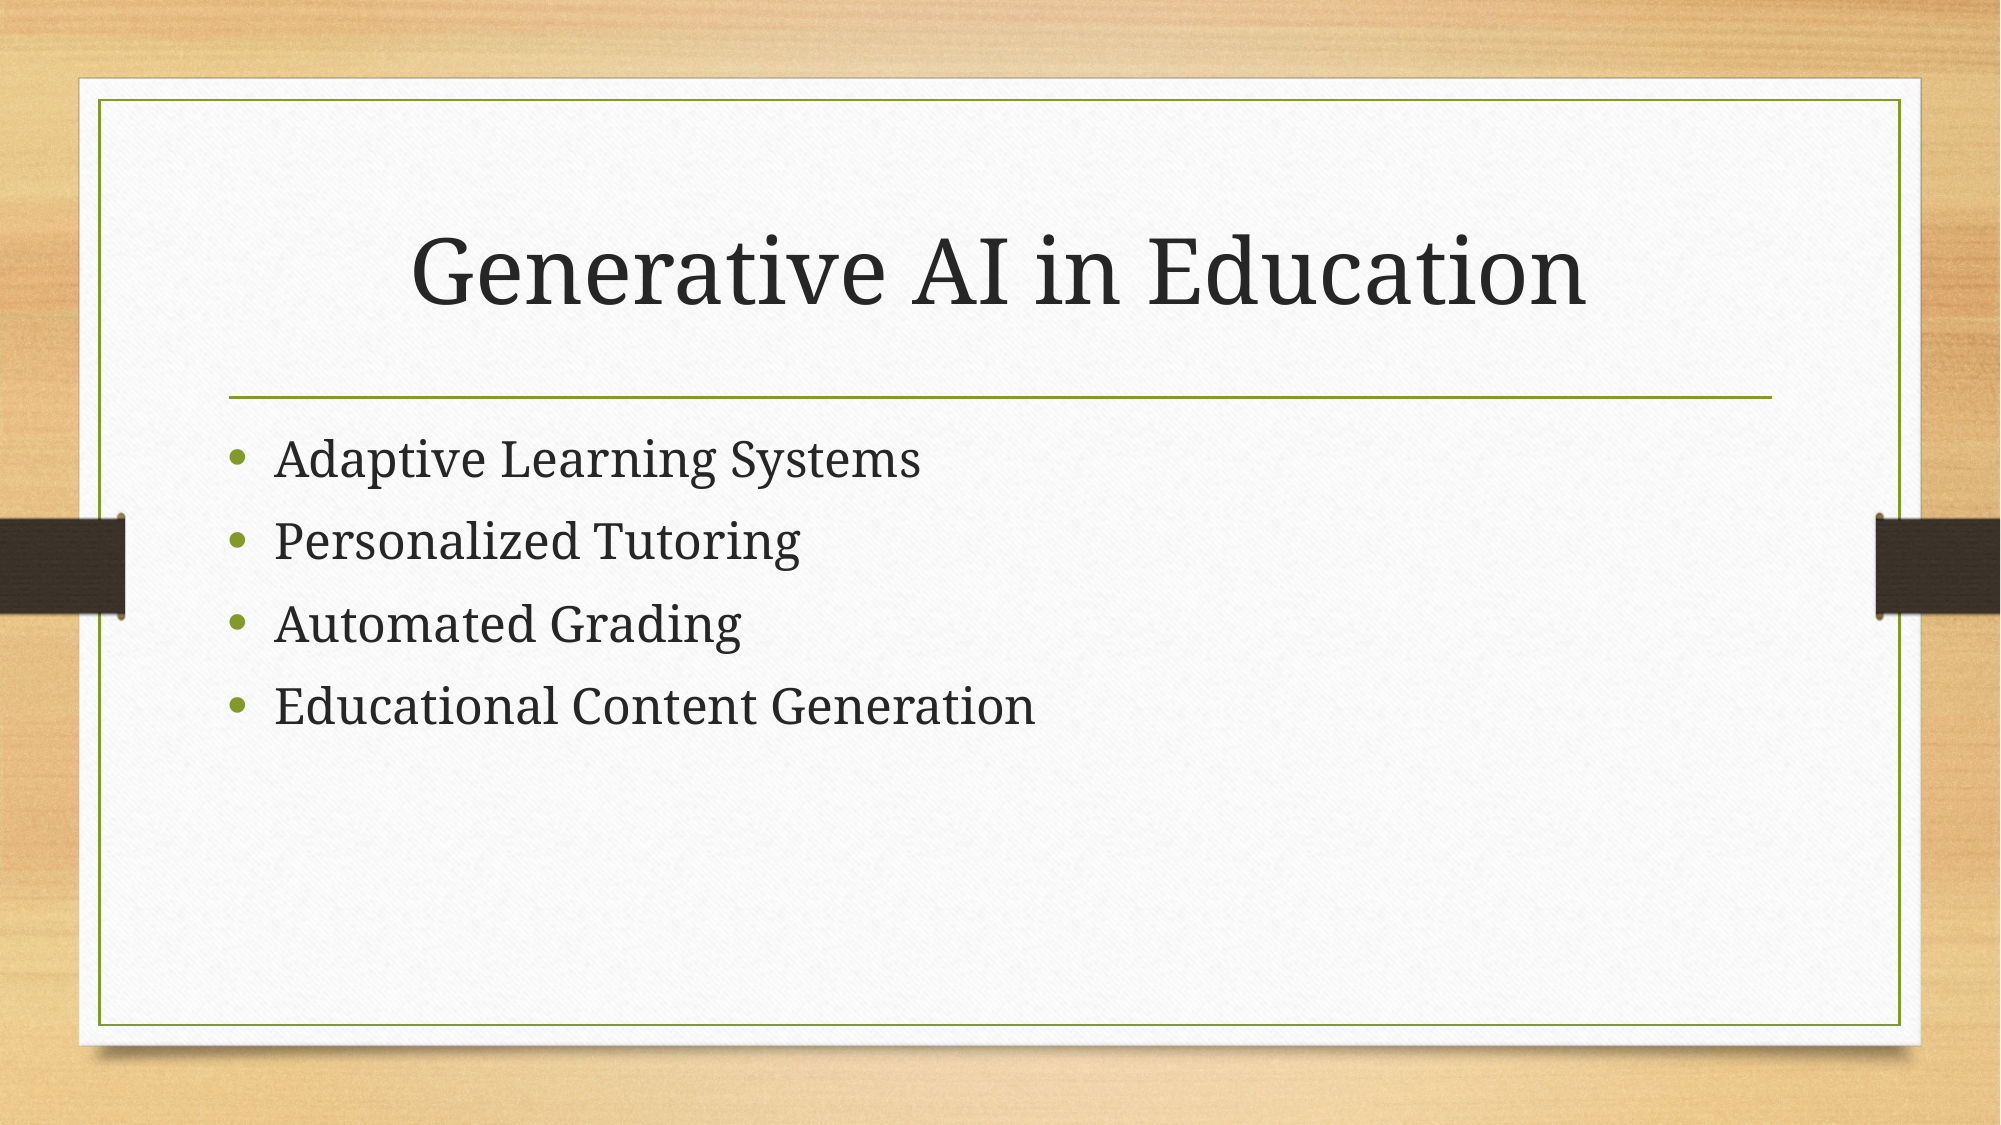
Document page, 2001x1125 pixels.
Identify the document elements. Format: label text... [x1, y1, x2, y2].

picture [0, 0, 2001, 1125]
list Adaptive Learning Systems Personalized Tutoring Automated Grading Educational Content Generation [212, 419, 1788, 964]
title Generative AI in Education [212, 161, 1788, 375]
